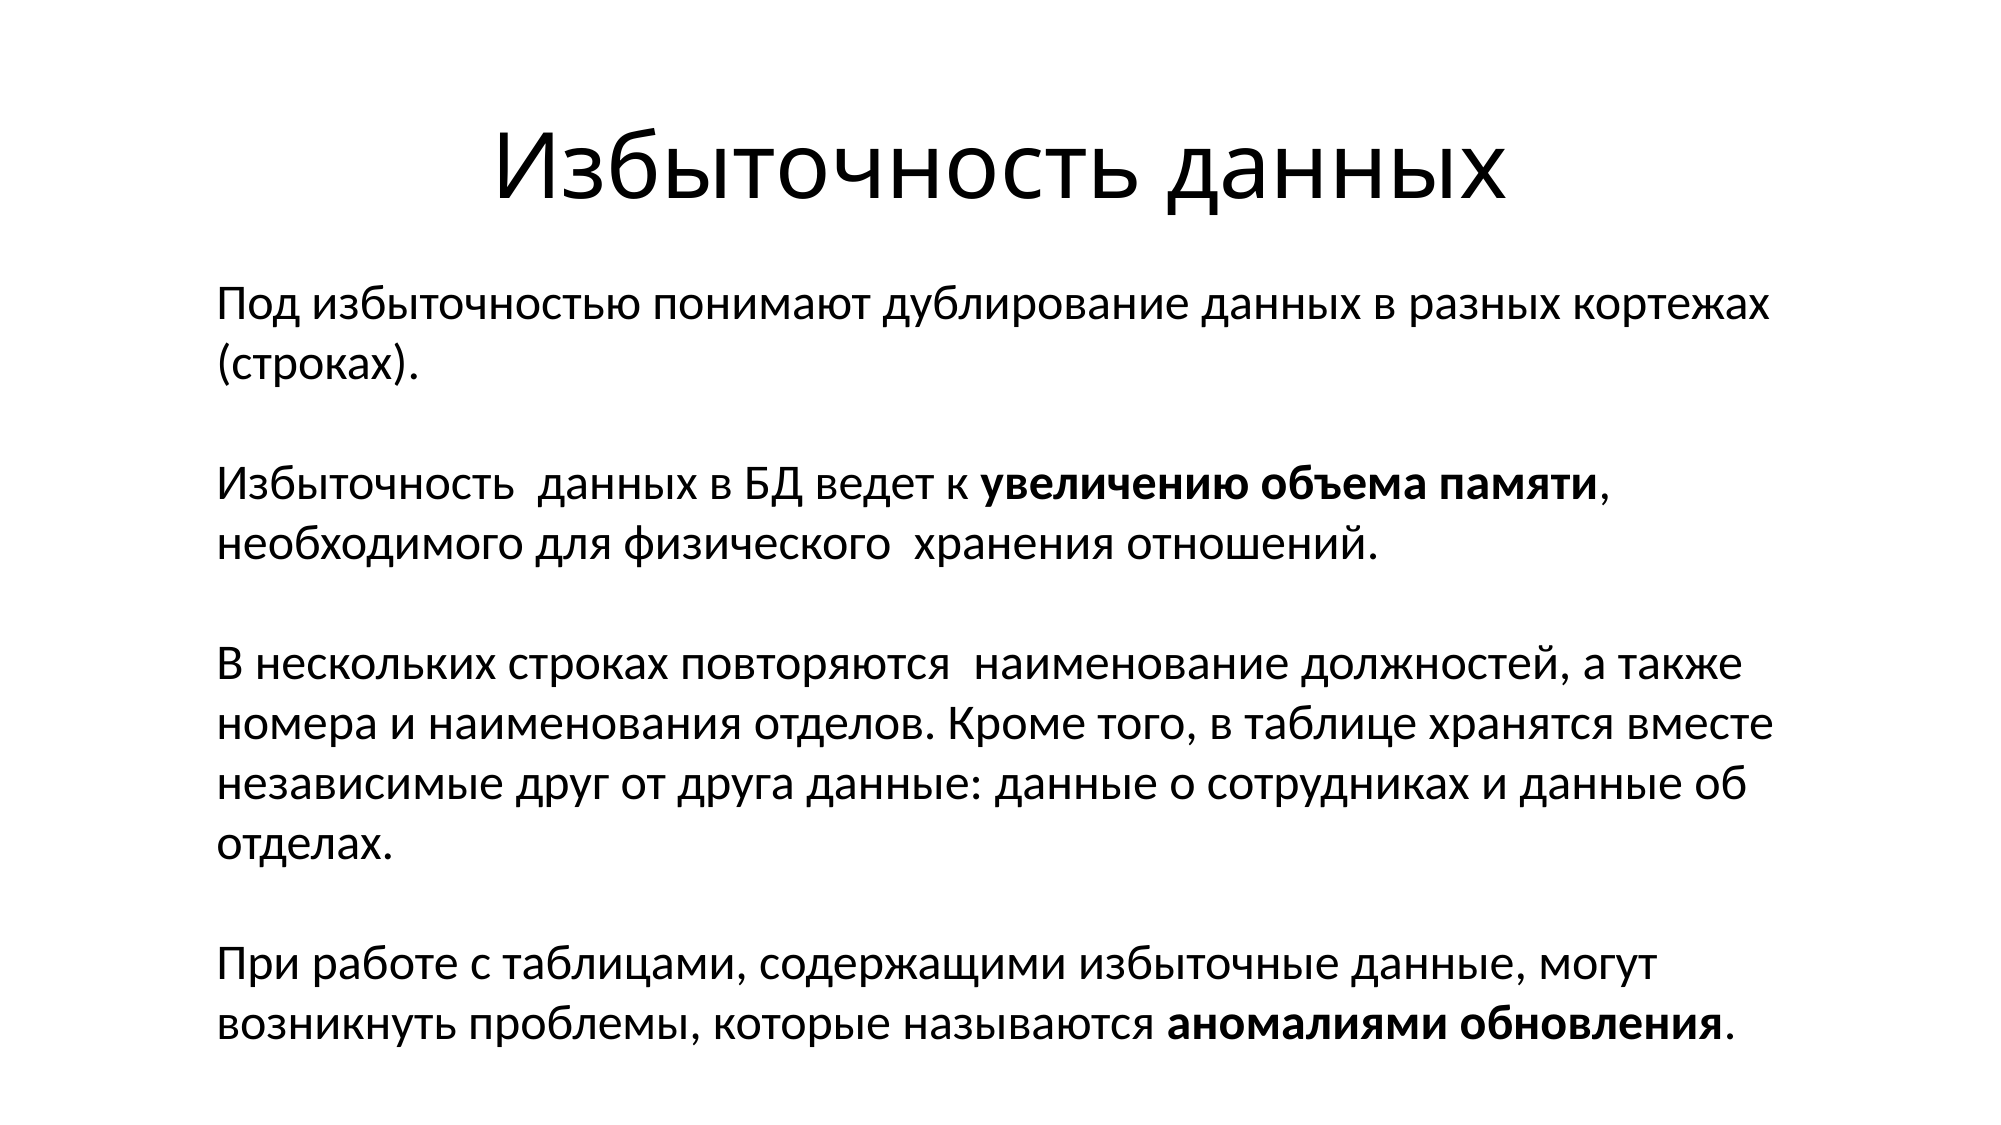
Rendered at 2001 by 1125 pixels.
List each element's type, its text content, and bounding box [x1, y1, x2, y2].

title Избыточность данных [137, 59, 1863, 278]
text_box Под избыточностью понимают дублирование данных в разных кортежах (строках). Избыточность данных в БД ведет к увеличению объема памяти, необходимого для физического хранения отношений. В нескольких строках повторяются наименование должностей, а также номера и наименования отделов. Кроме того, в таблице хранятся вместе независимые друг от друга данные: данные о сотрудниках и данные об отделах. При работе с таблицами, содержащими избыточные данные, могут возникнуть проблемы, которые называются аномалиями обновления. [201, 262, 1799, 1057]
